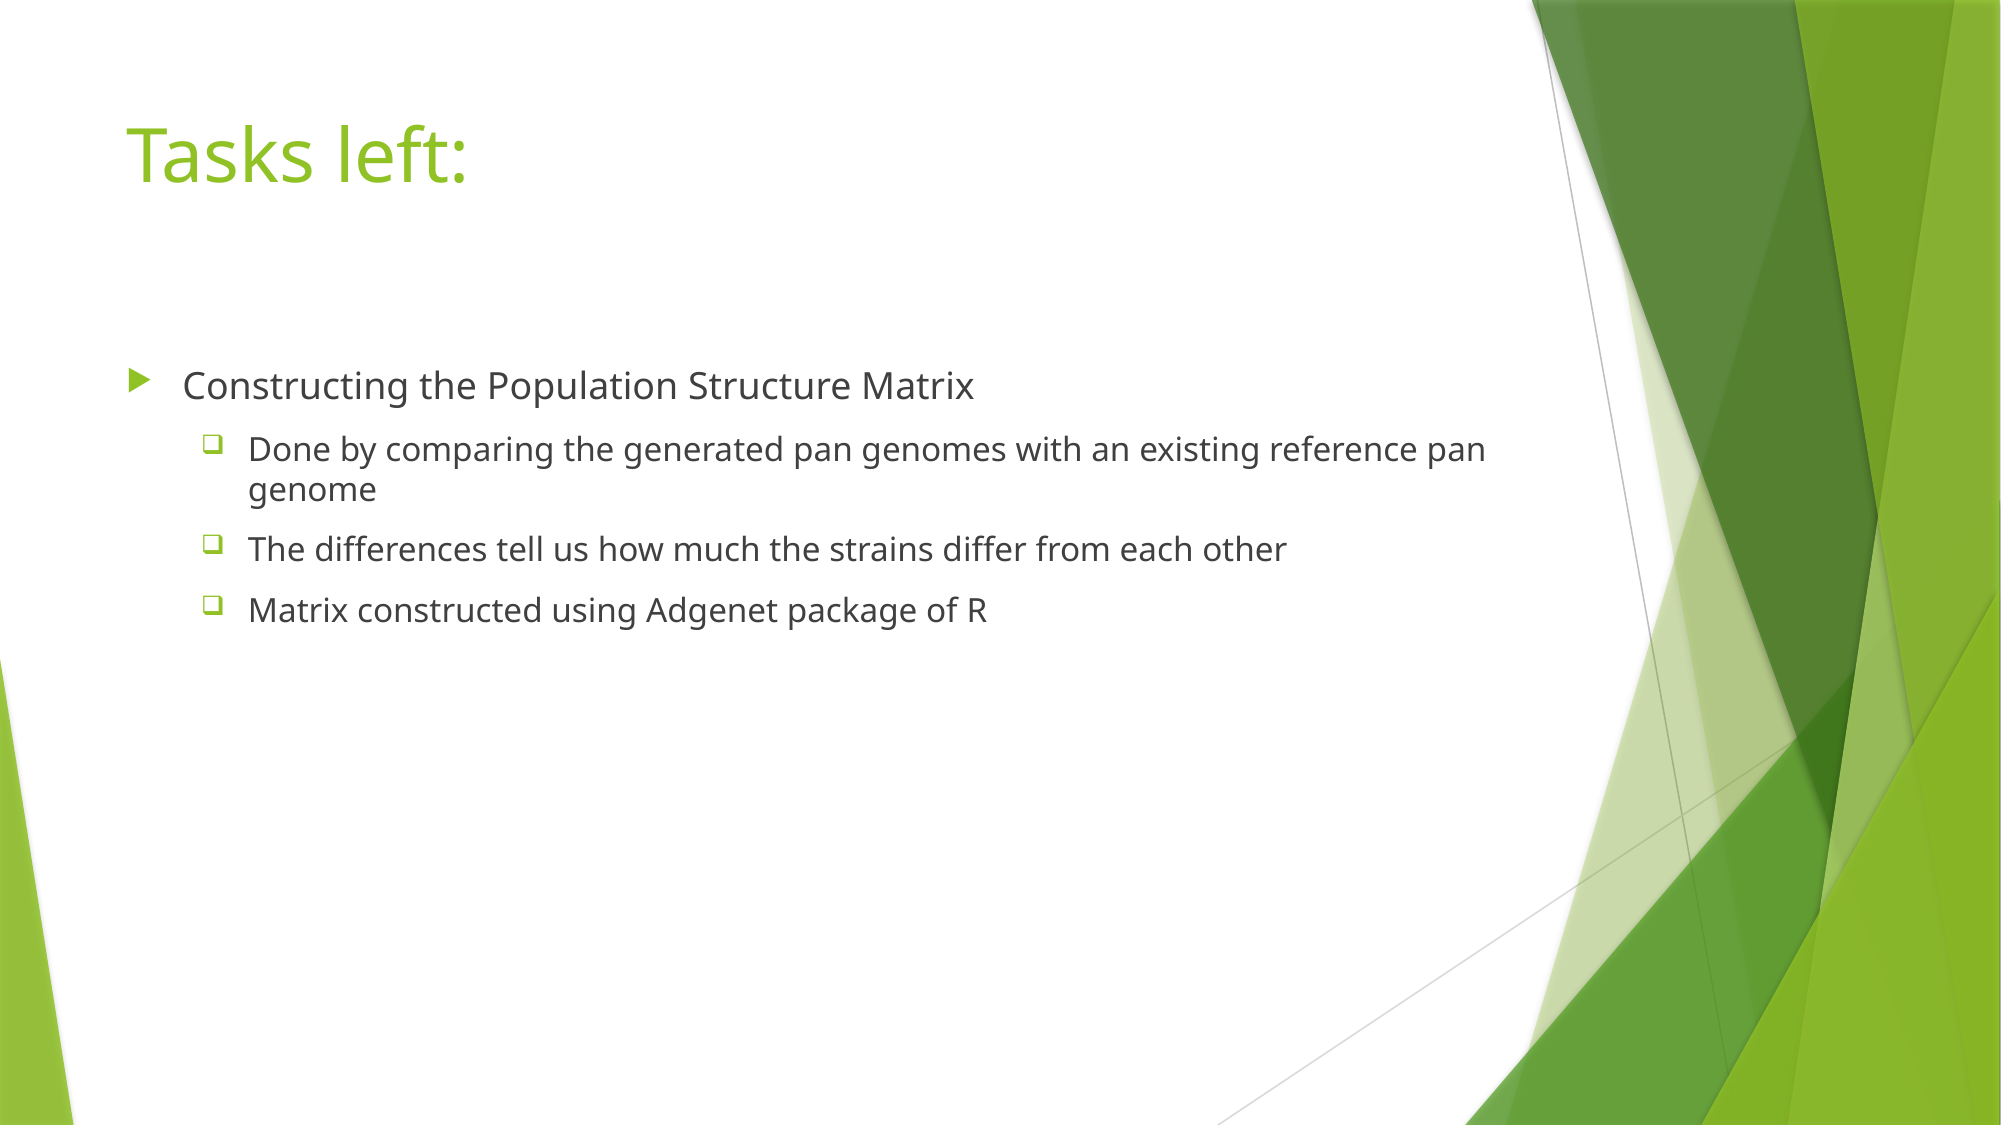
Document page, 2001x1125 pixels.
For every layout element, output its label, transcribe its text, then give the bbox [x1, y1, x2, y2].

list Constructing the Population Structure Matrix Done by comparing the generated pan genomes with an existing reference pan genome The differences tell us how much the strains differ from each other Matrix constructed using Adgenet package of R [111, 354, 1522, 992]
title Tasks left: [111, 99, 1522, 317]
